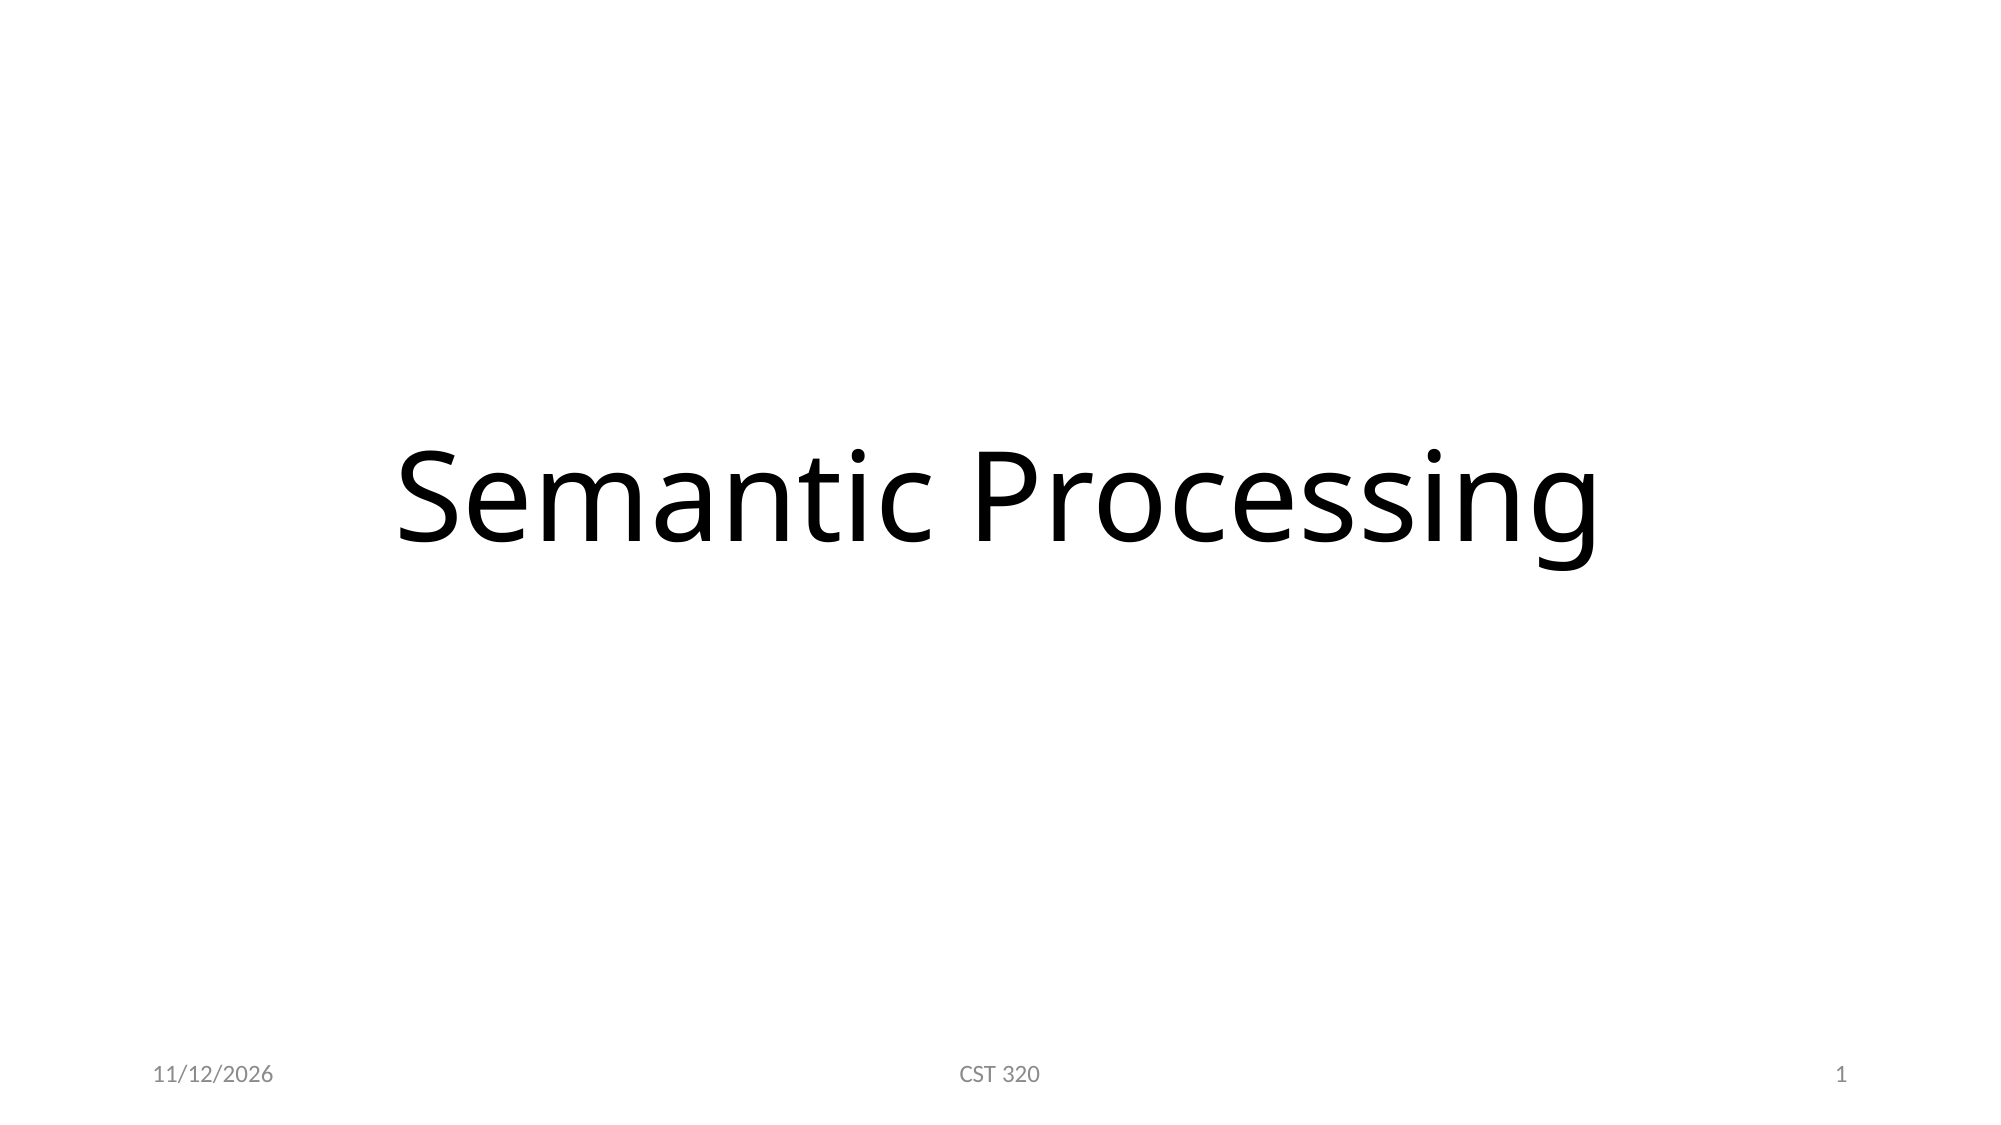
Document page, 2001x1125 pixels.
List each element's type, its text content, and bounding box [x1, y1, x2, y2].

slide_number 1 [1412, 1042, 1863, 1103]
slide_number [137, 1042, 588, 1103]
title Semantic Processing [249, 184, 1750, 576]
footer CST 320 [662, 1042, 1338, 1103]
